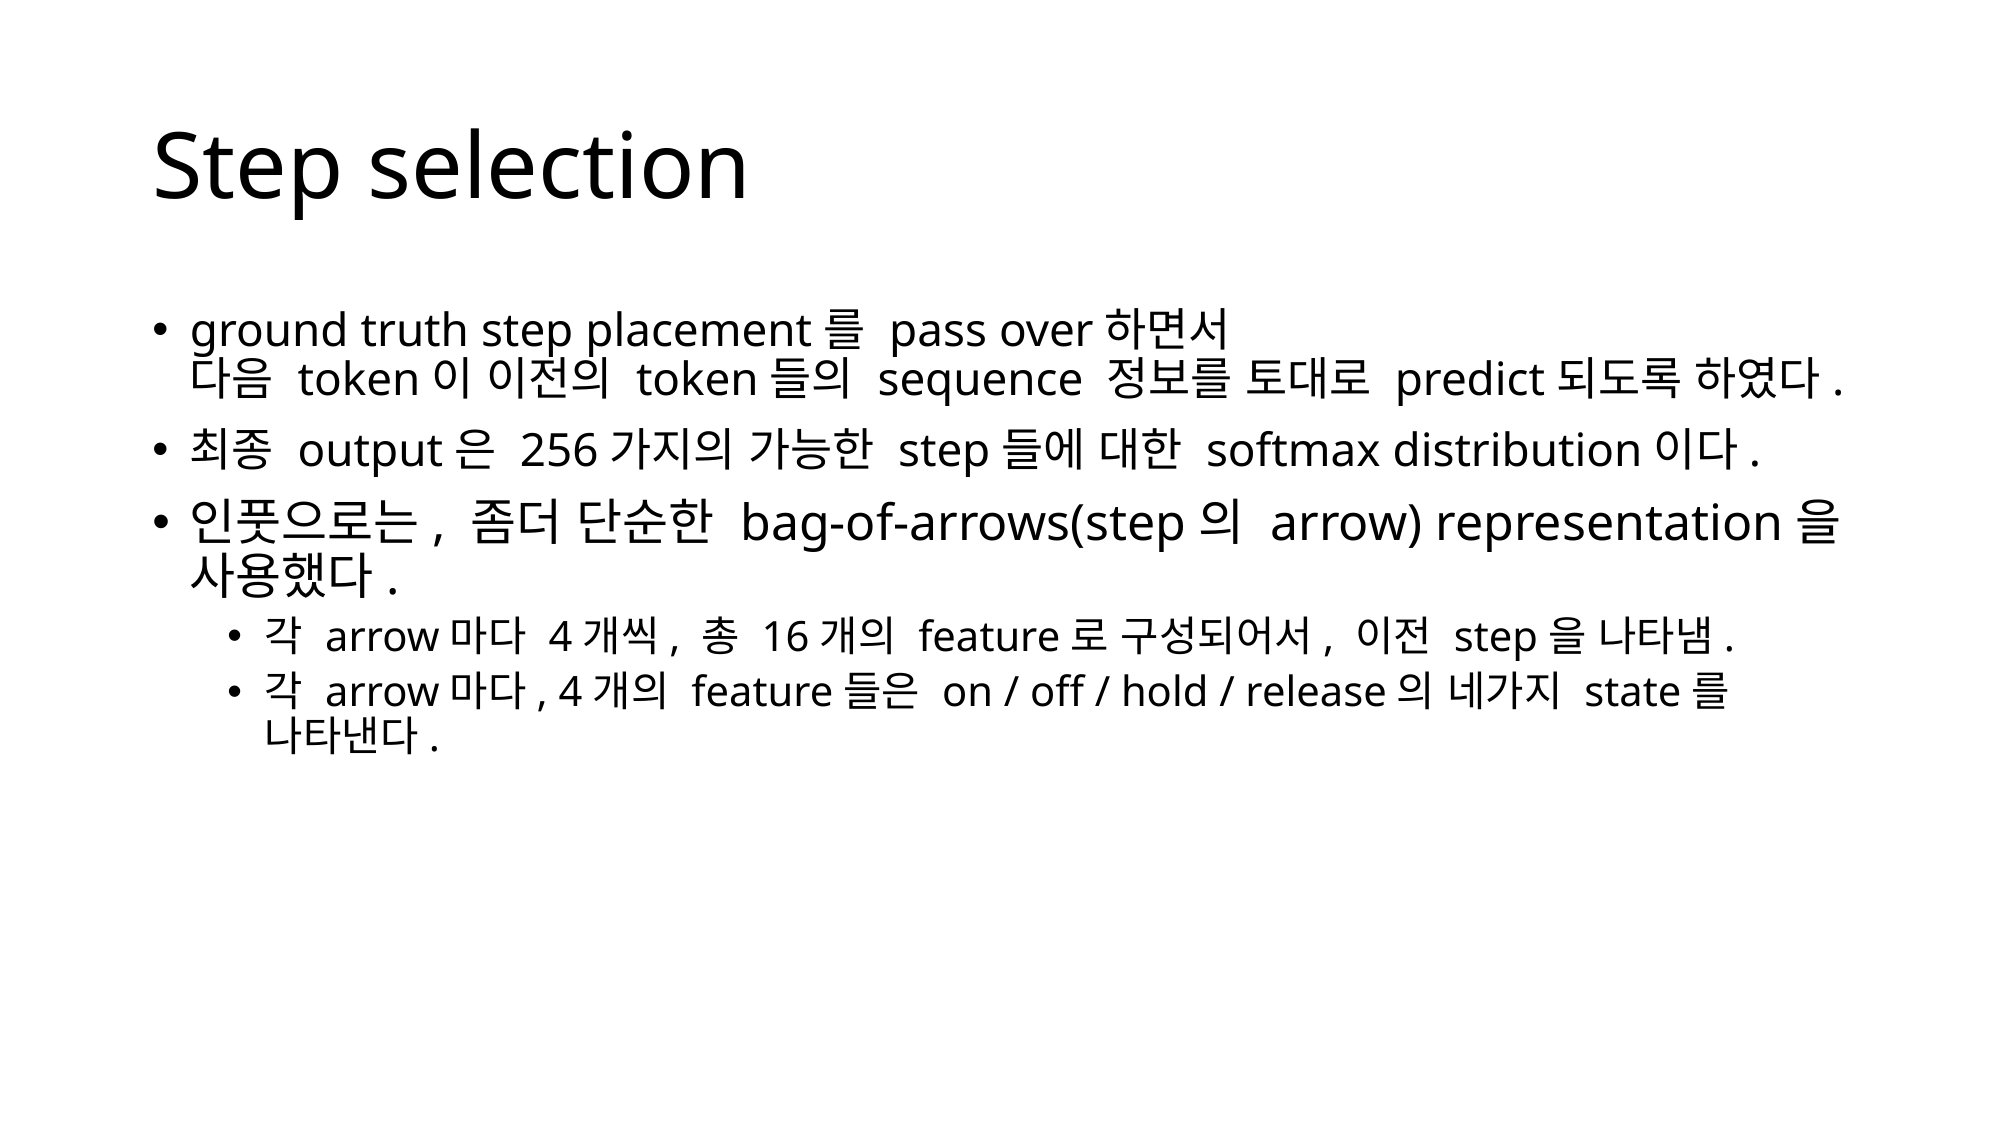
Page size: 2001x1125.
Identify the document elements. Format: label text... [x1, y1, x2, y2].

title Step selection [137, 59, 1863, 278]
list ground truth step placement를 pass over하면서 다음 token이 이전의 token들의 sequence 정보를 토대로 predict되도록 하였다. 최종 output은 256가지의 가능한 step들에 대한 softmax distribution이다. 인풋으로는, 좀더 단순한 bag-of-arrows(step의 arrow) representation을 사용했다. 각 arrow마다 4개씩, 총 16개의 feature로 구성되어서, 이전 step을 나타냄. 각 arrow마다, 4개의 feature들은 on / off / hold / release의 네가지 state를 나타낸다. [137, 299, 1863, 1014]
